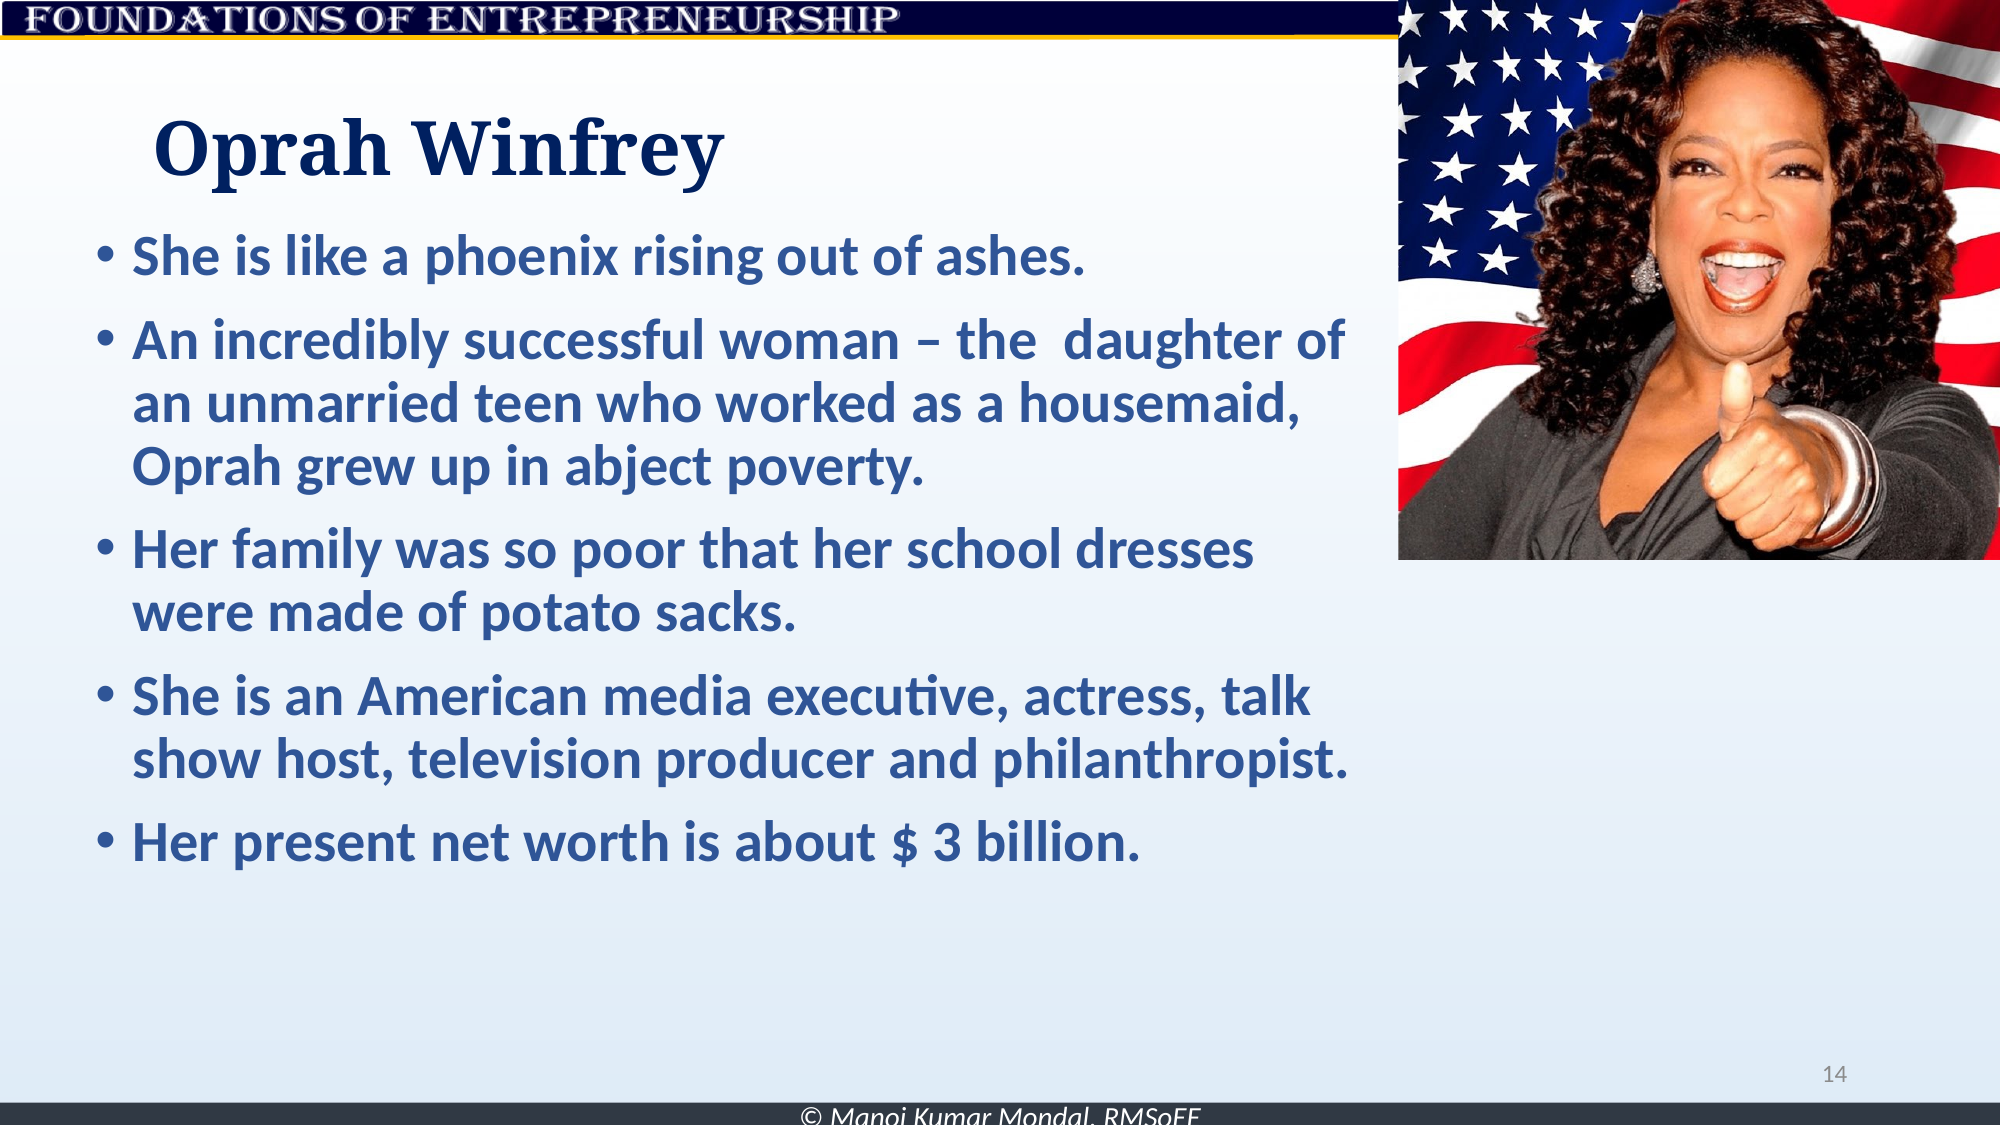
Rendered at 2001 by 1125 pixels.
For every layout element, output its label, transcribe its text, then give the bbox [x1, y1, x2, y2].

picture [0, 0, 2000, 560]
title Oprah Winfrey [137, 73, 1398, 218]
slide_number 14 [1412, 1042, 1863, 1103]
list She is like a phoenix rising out of ashes. An incredibly successful woman – the daughter of an unmarried teen who worked as a housemaid, Oprah grew up in abject poverty. Her family was so poor that her school dresses were made of potato sacks. She is an American media executive, actress, talk show host, television producer and philanthropist. Her present net worth is about $ 3 billion. [80, 218, 1399, 1086]
